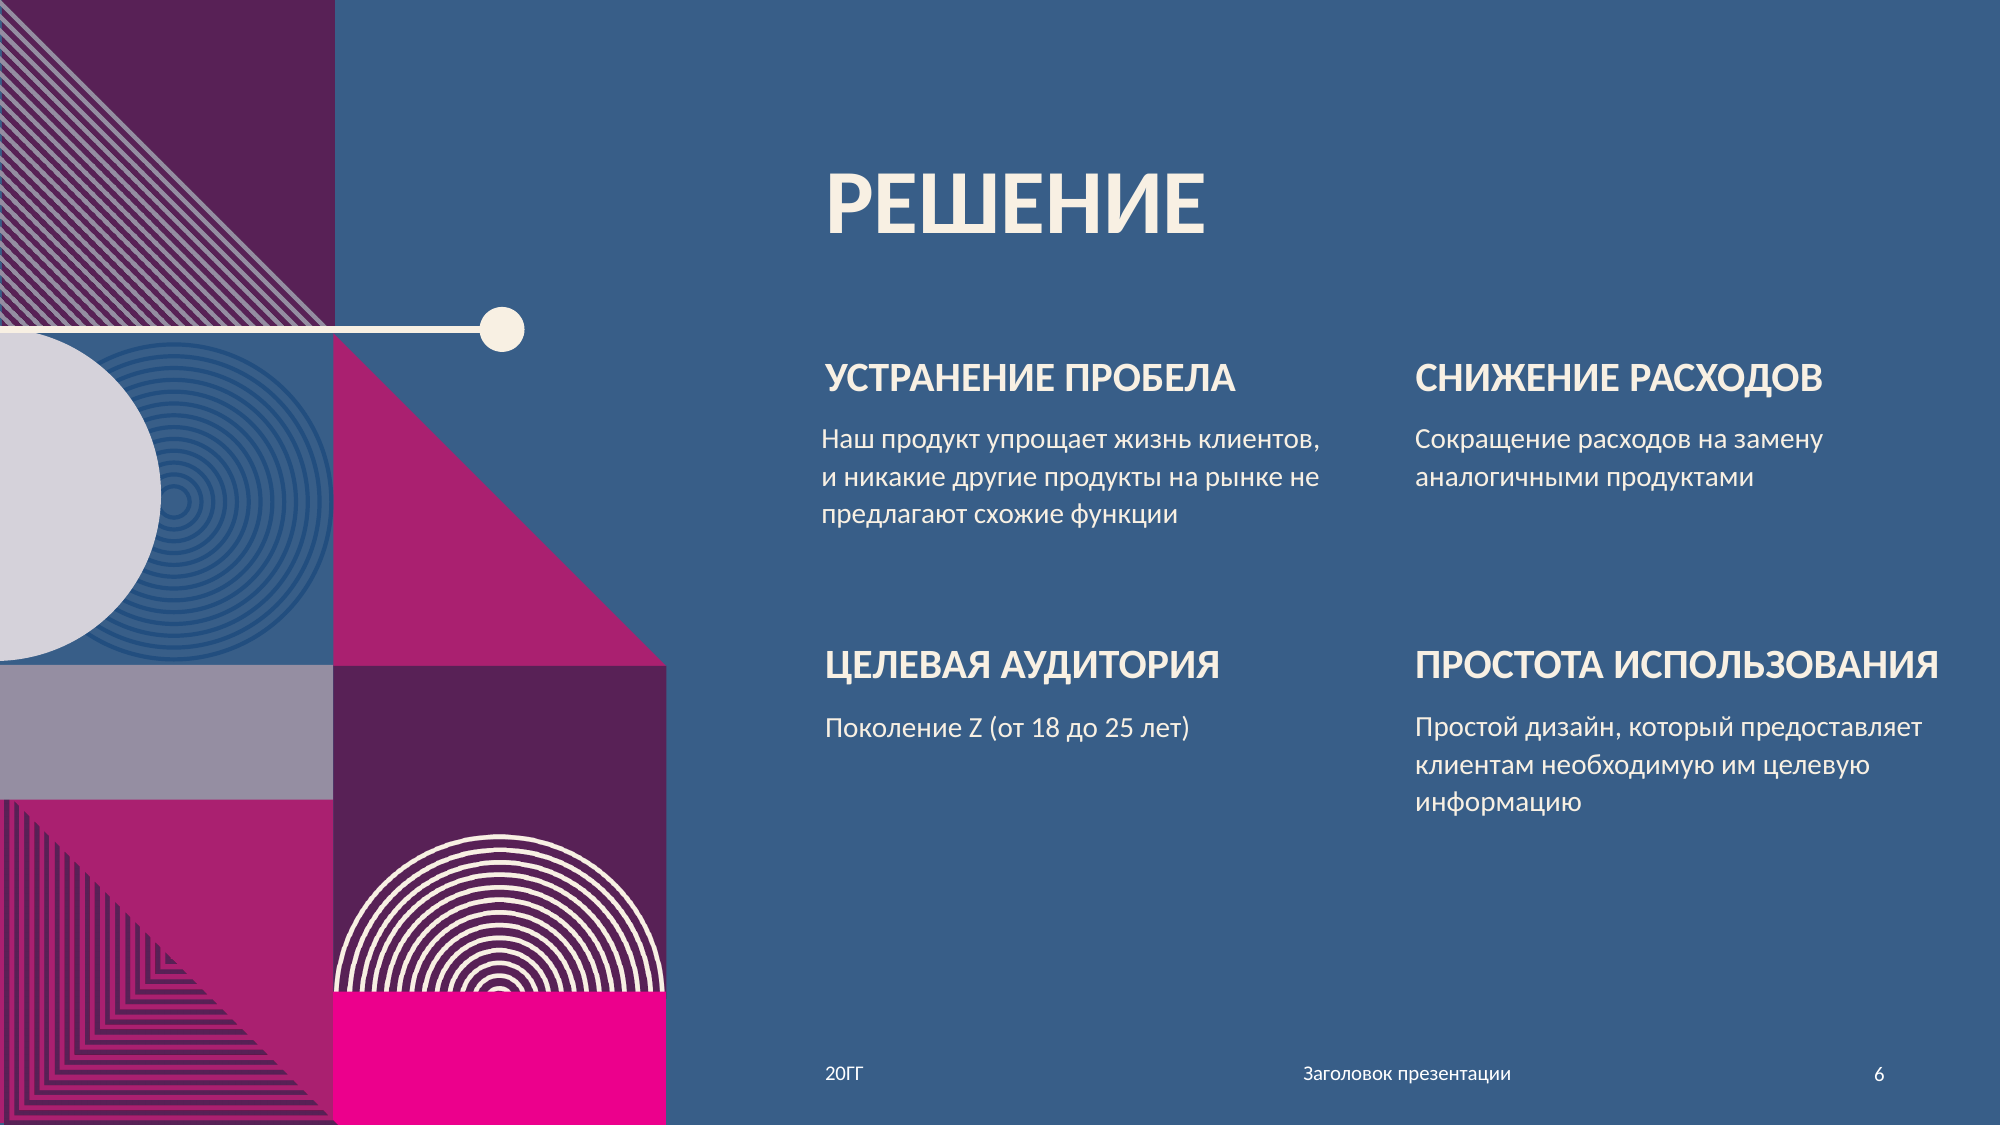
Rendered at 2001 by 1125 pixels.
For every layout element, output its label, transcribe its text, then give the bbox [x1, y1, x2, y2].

picture [4, 791, 665, 1125]
list Сокращение расходов на замену аналогичными продуктами [1400, 409, 1926, 605]
title РЕШЕНИЕ [810, 147, 1926, 365]
list УСТРАНЕНИЕ ПРОБЕЛА [810, 341, 1335, 402]
list ЦЕЛЕВАЯ АУДИТОРИЯ [810, 629, 1335, 690]
list Наш продукт упрощает жизнь клиентов, и никакие другие продукты на рынке не предлагают схожие функции [806, 409, 1351, 605]
list Поколение Z (от 18 до 25 лет) [810, 698, 1335, 894]
picture [0, 0, 332, 326]
slide_number 20ГГ [810, 1042, 990, 1103]
list СНИЖЕНИЕ РАСХОДОВ [1400, 341, 1926, 402]
list Простой дизайн, который предоставляет клиентам необходимую им целевую информацию [1400, 697, 1950, 893]
footer Заголовок презентации [1219, 1041, 1595, 1102]
list ПРОСТОТА ИСПОЛЬЗОВАНИЯ [1400, 629, 1964, 690]
slide_number 6 [1824, 1042, 1900, 1103]
